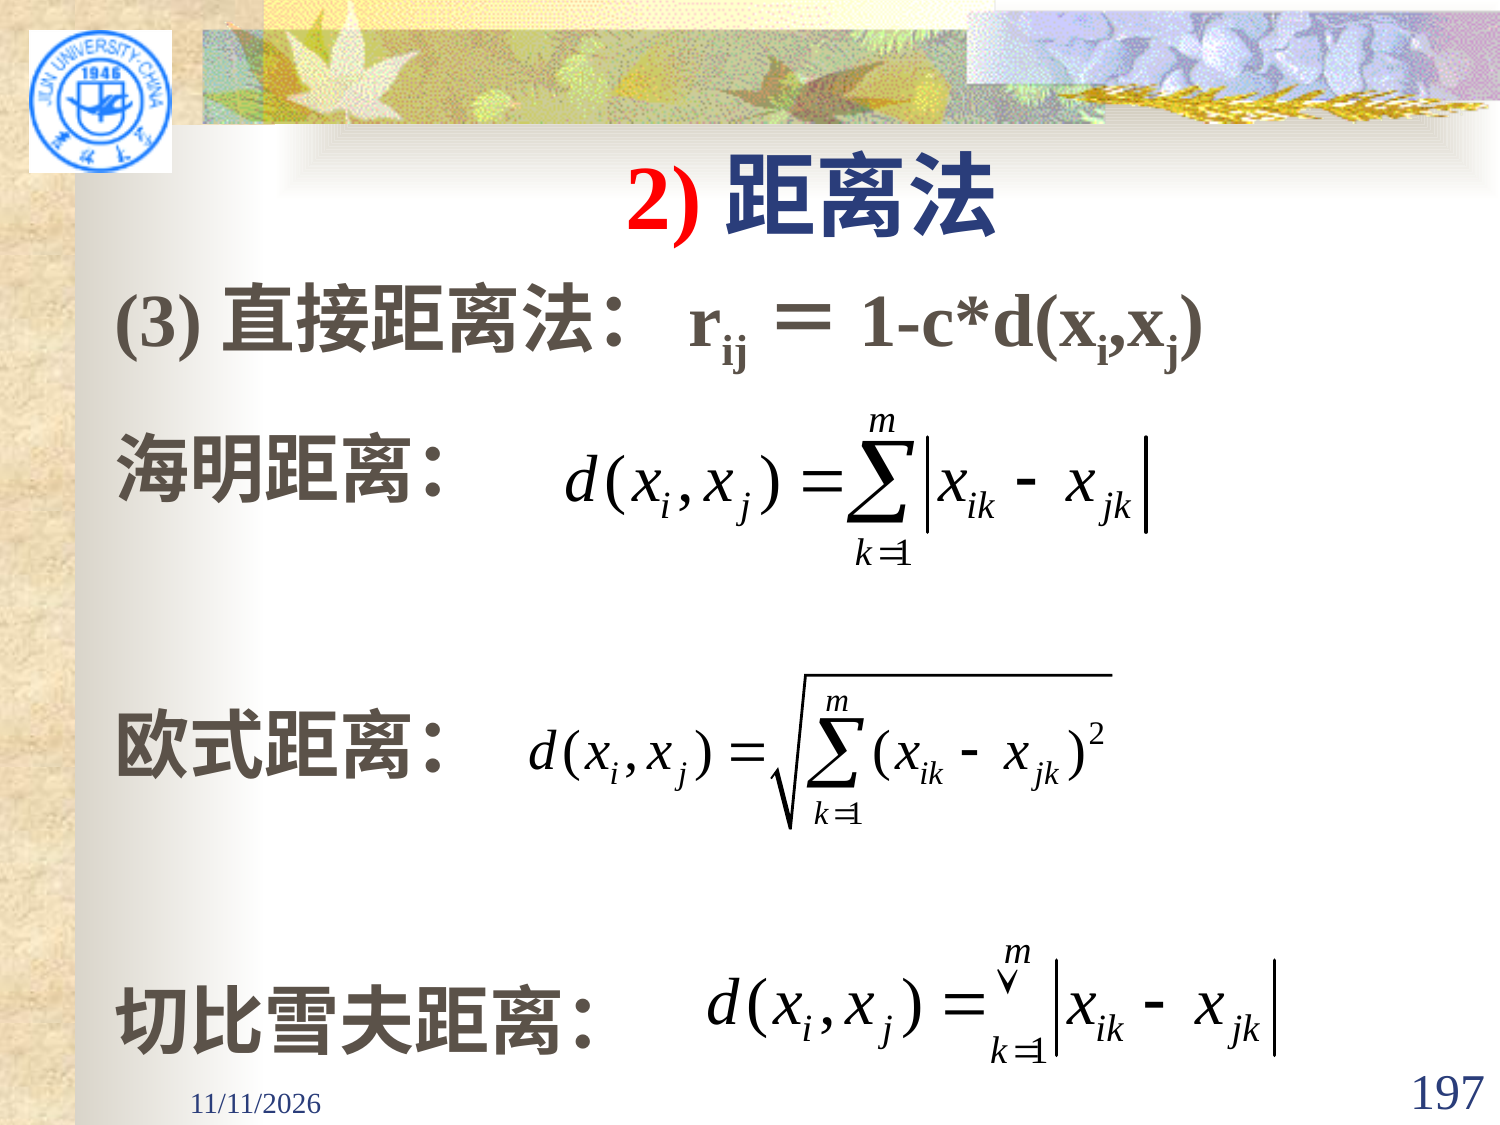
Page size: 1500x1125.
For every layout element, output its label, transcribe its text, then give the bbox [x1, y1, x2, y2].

title 2)距离法 [174, 137, 1450, 256]
picture [0, 0, 1500, 1125]
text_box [702, 928, 1283, 1069]
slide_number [174, 1051, 488, 1125]
list (3)直接距离法：rij＝1-c*d(xi,xj) 海明距离： 欧式距离： 切比雪夫距离： [99, 243, 1353, 988]
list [525, 668, 1118, 834]
slide_number 197 [1349, 1051, 1500, 1125]
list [560, 396, 1153, 573]
